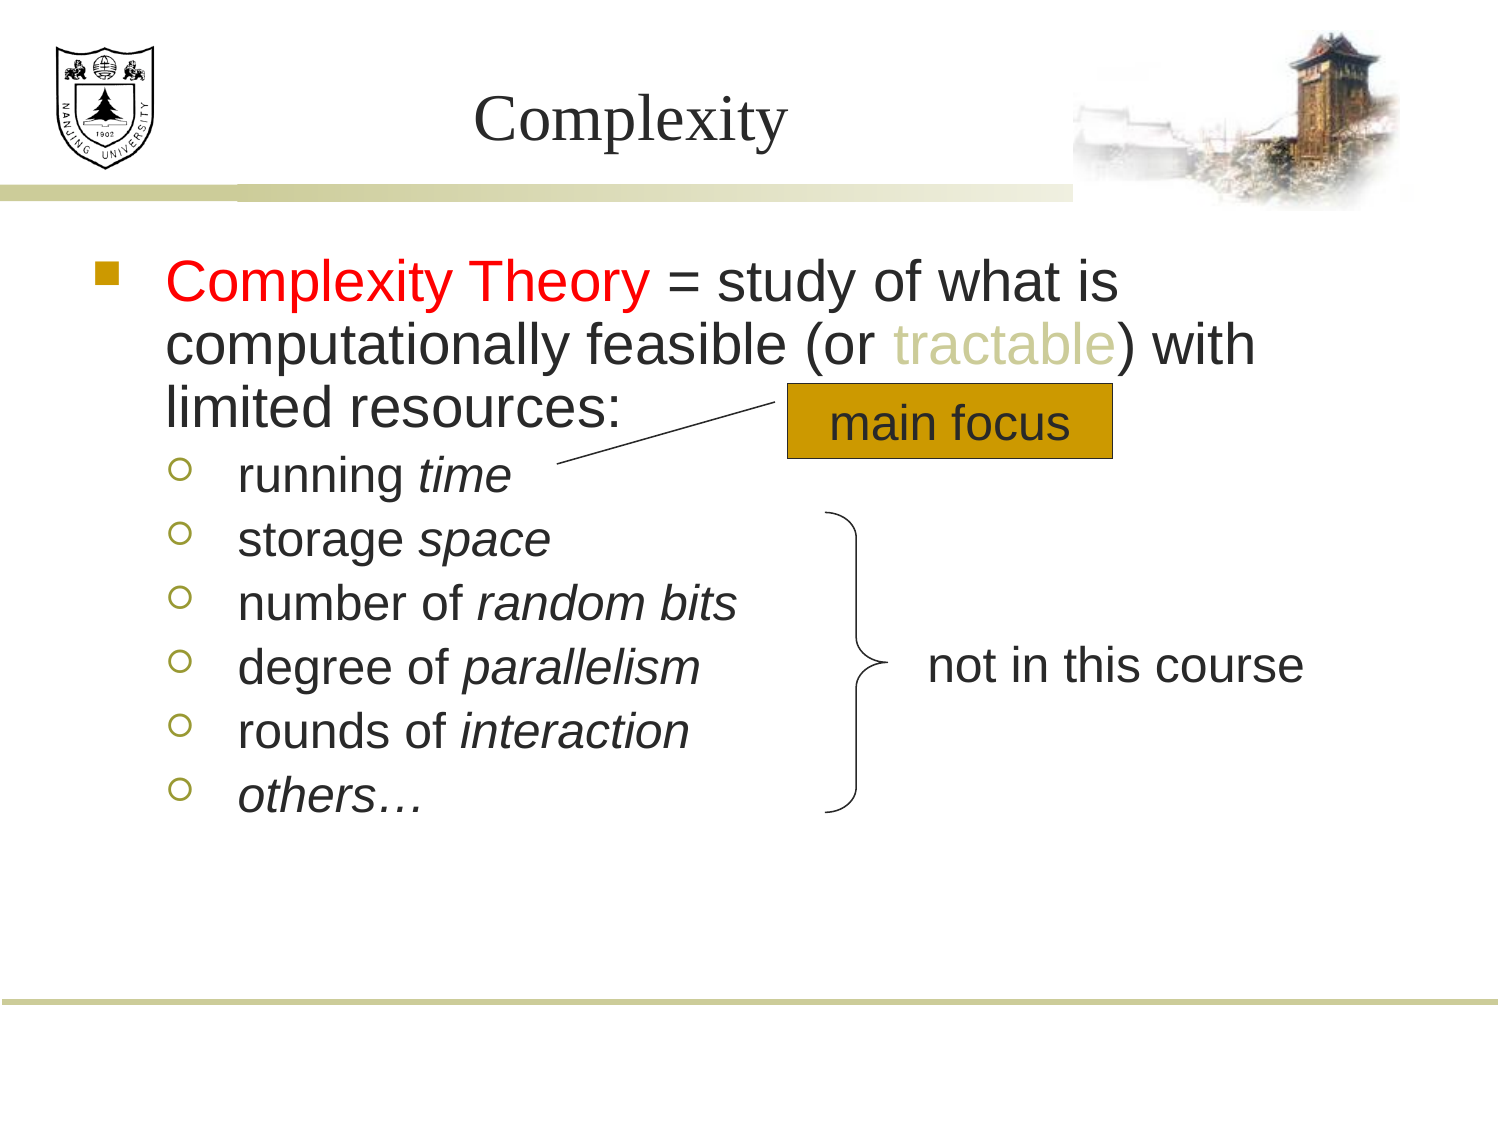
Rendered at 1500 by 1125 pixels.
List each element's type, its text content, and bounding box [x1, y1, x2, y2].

picture [50, 42, 160, 173]
text_box not in this course [912, 624, 1363, 700]
picture [1073, 30, 1400, 211]
title Complexity [171, 66, 1093, 161]
picture [2, 999, 1498, 1005]
list Complexity Theory = study of what is computationally feasible (or tractable) with limited resources: running time storage space number of random bits degree of parallelism rounds of interaction others… [76, 243, 1413, 965]
text_box main focus [787, 383, 1113, 459]
text_box [824, 512, 888, 813]
